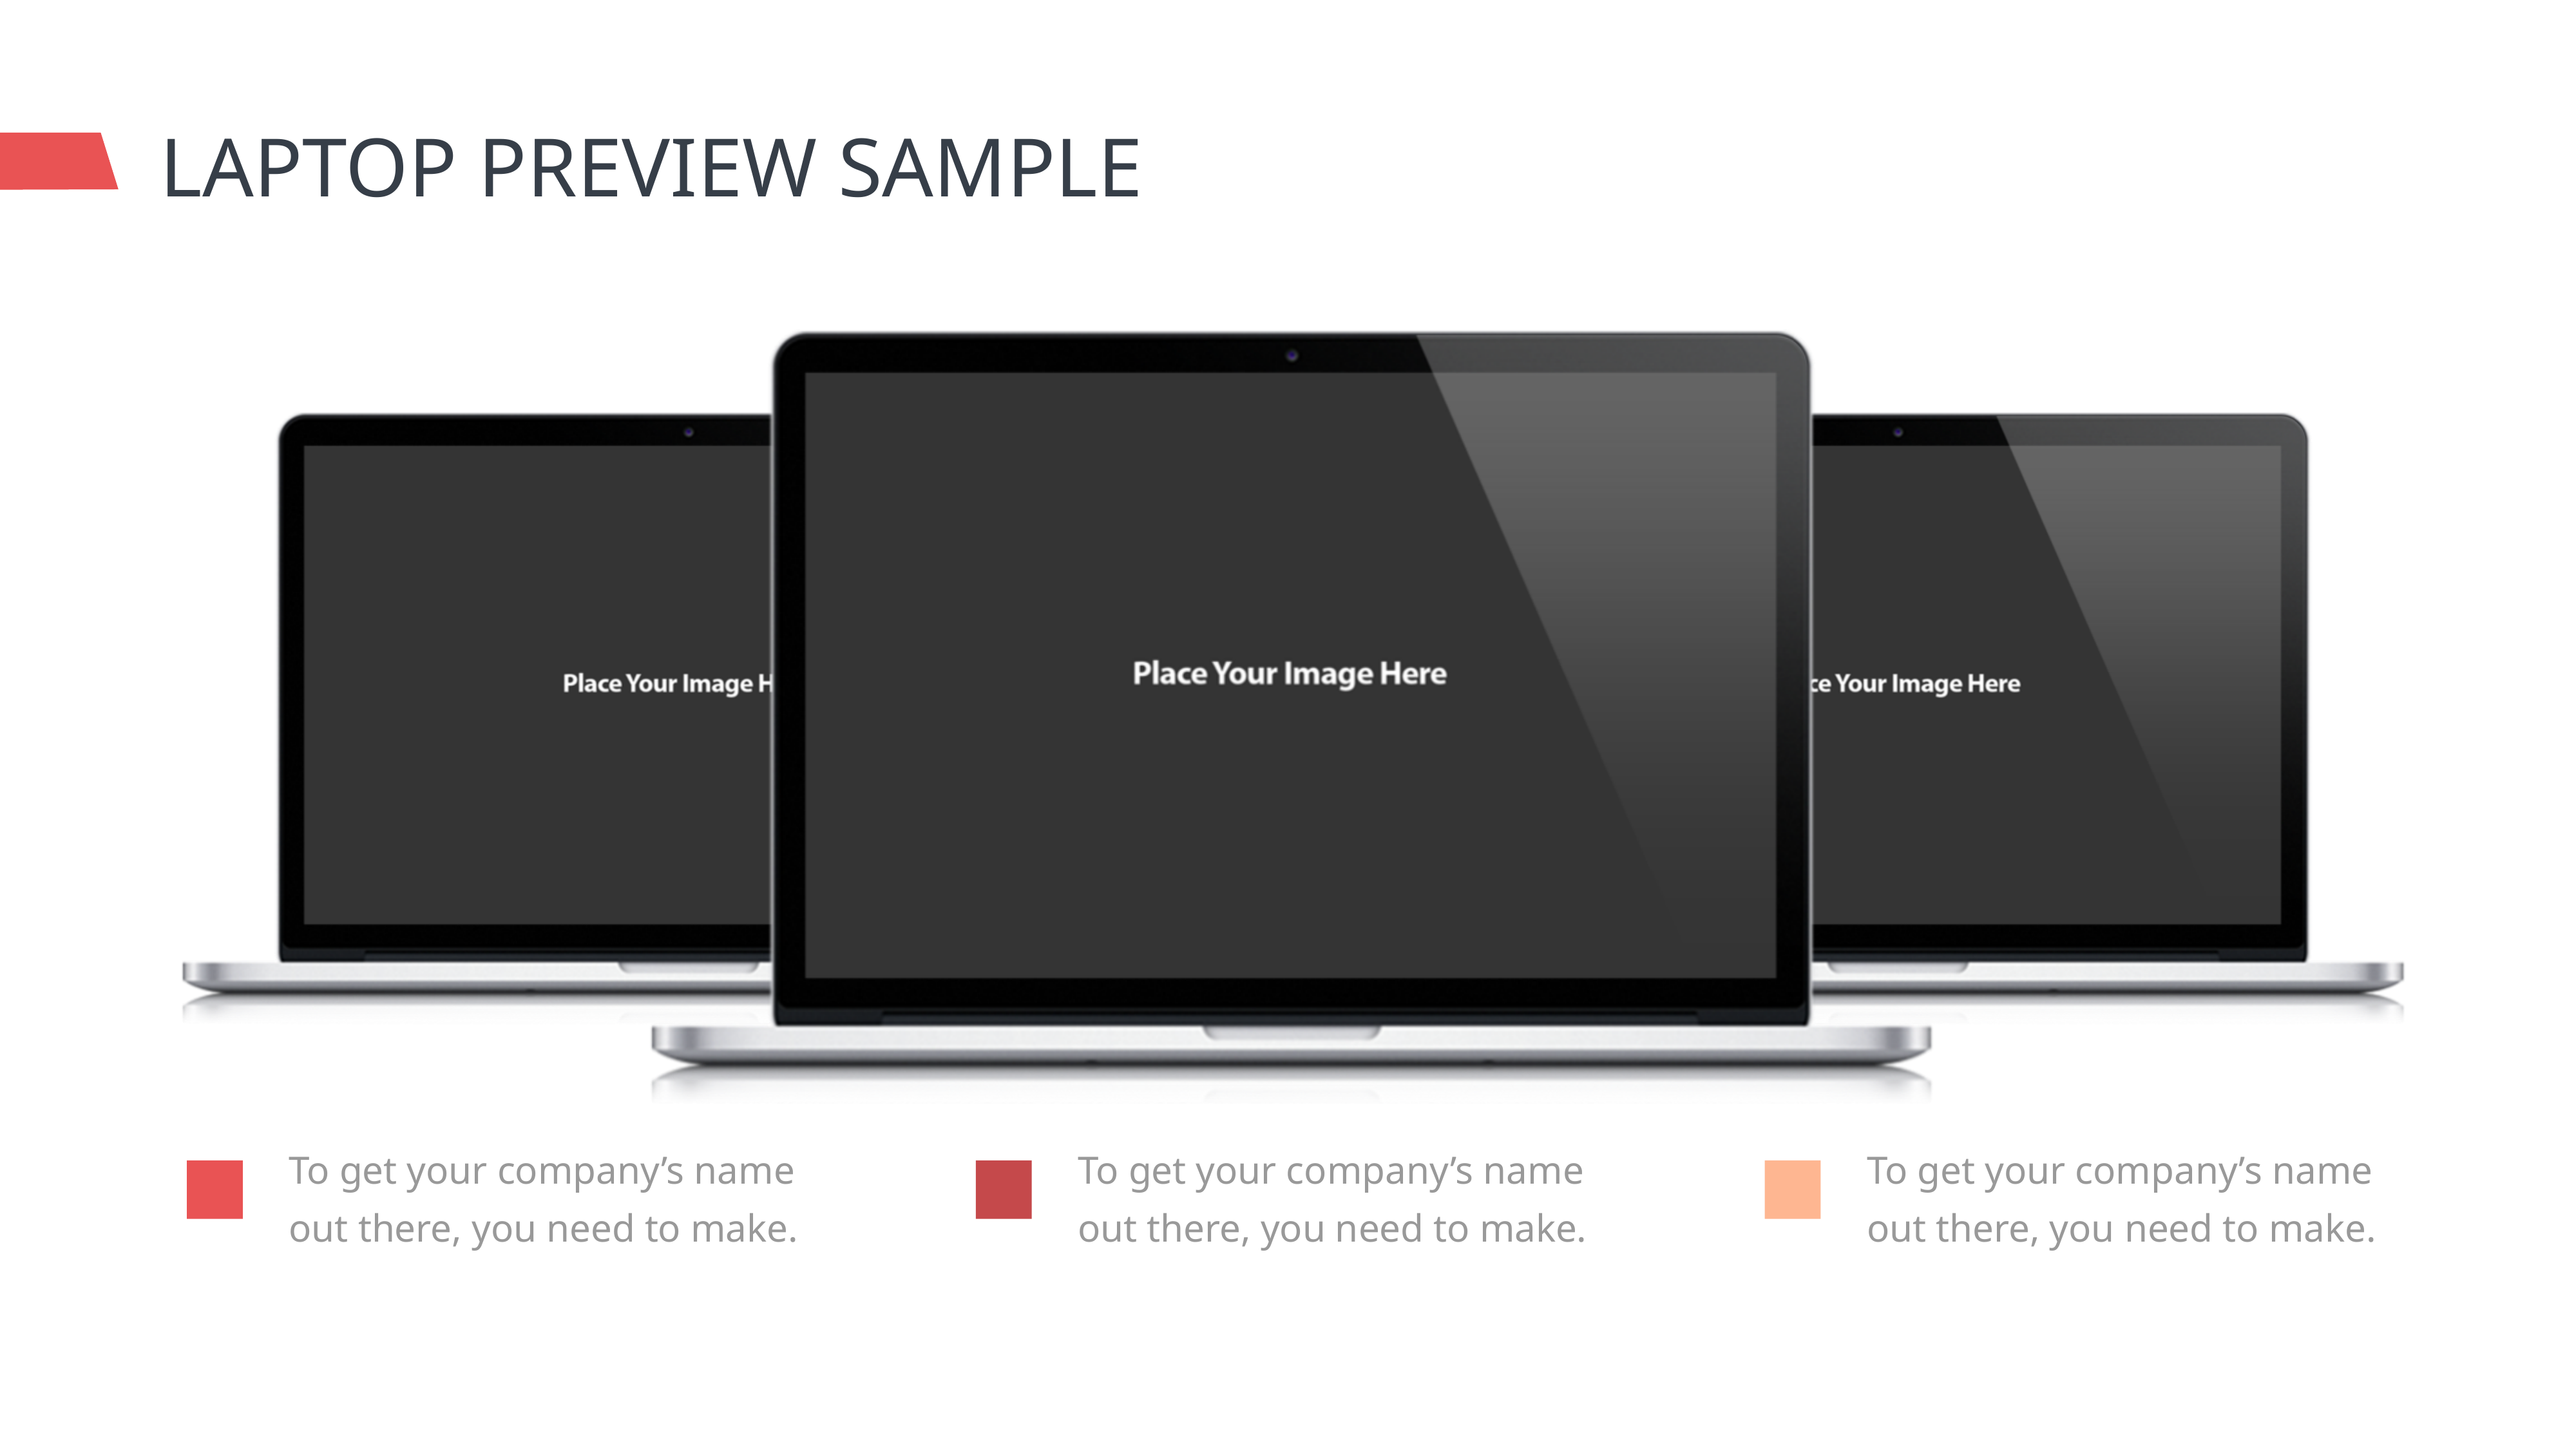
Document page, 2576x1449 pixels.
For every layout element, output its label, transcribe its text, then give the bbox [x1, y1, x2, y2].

text_box LAPTOP PREVIEW SAMPLE [150, 111, 1288, 218]
text_box [0, 131, 120, 191]
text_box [1764, 1129, 2389, 1251]
picture [169, 306, 2411, 1138]
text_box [187, 1129, 812, 1251]
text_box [975, 1138, 1600, 1251]
